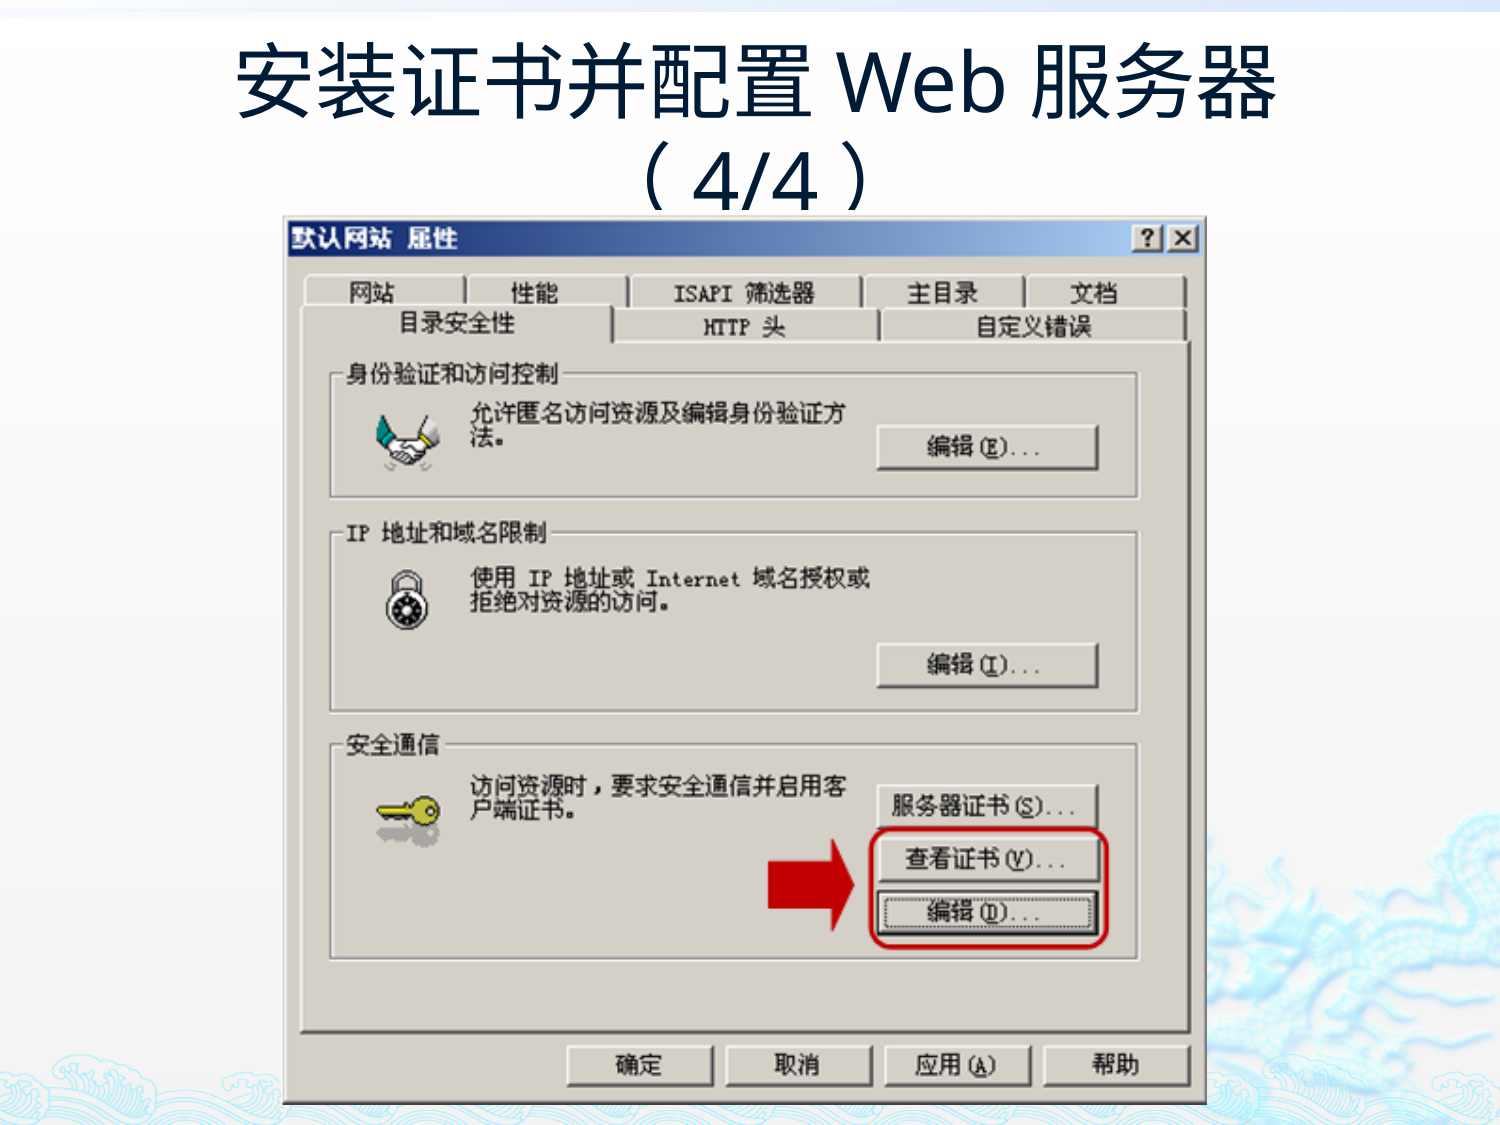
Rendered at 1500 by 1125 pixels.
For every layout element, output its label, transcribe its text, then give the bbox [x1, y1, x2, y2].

title 安装证书并配置Web服务器（4/4） [100, 35, 1412, 223]
picture [280, 210, 1208, 1106]
